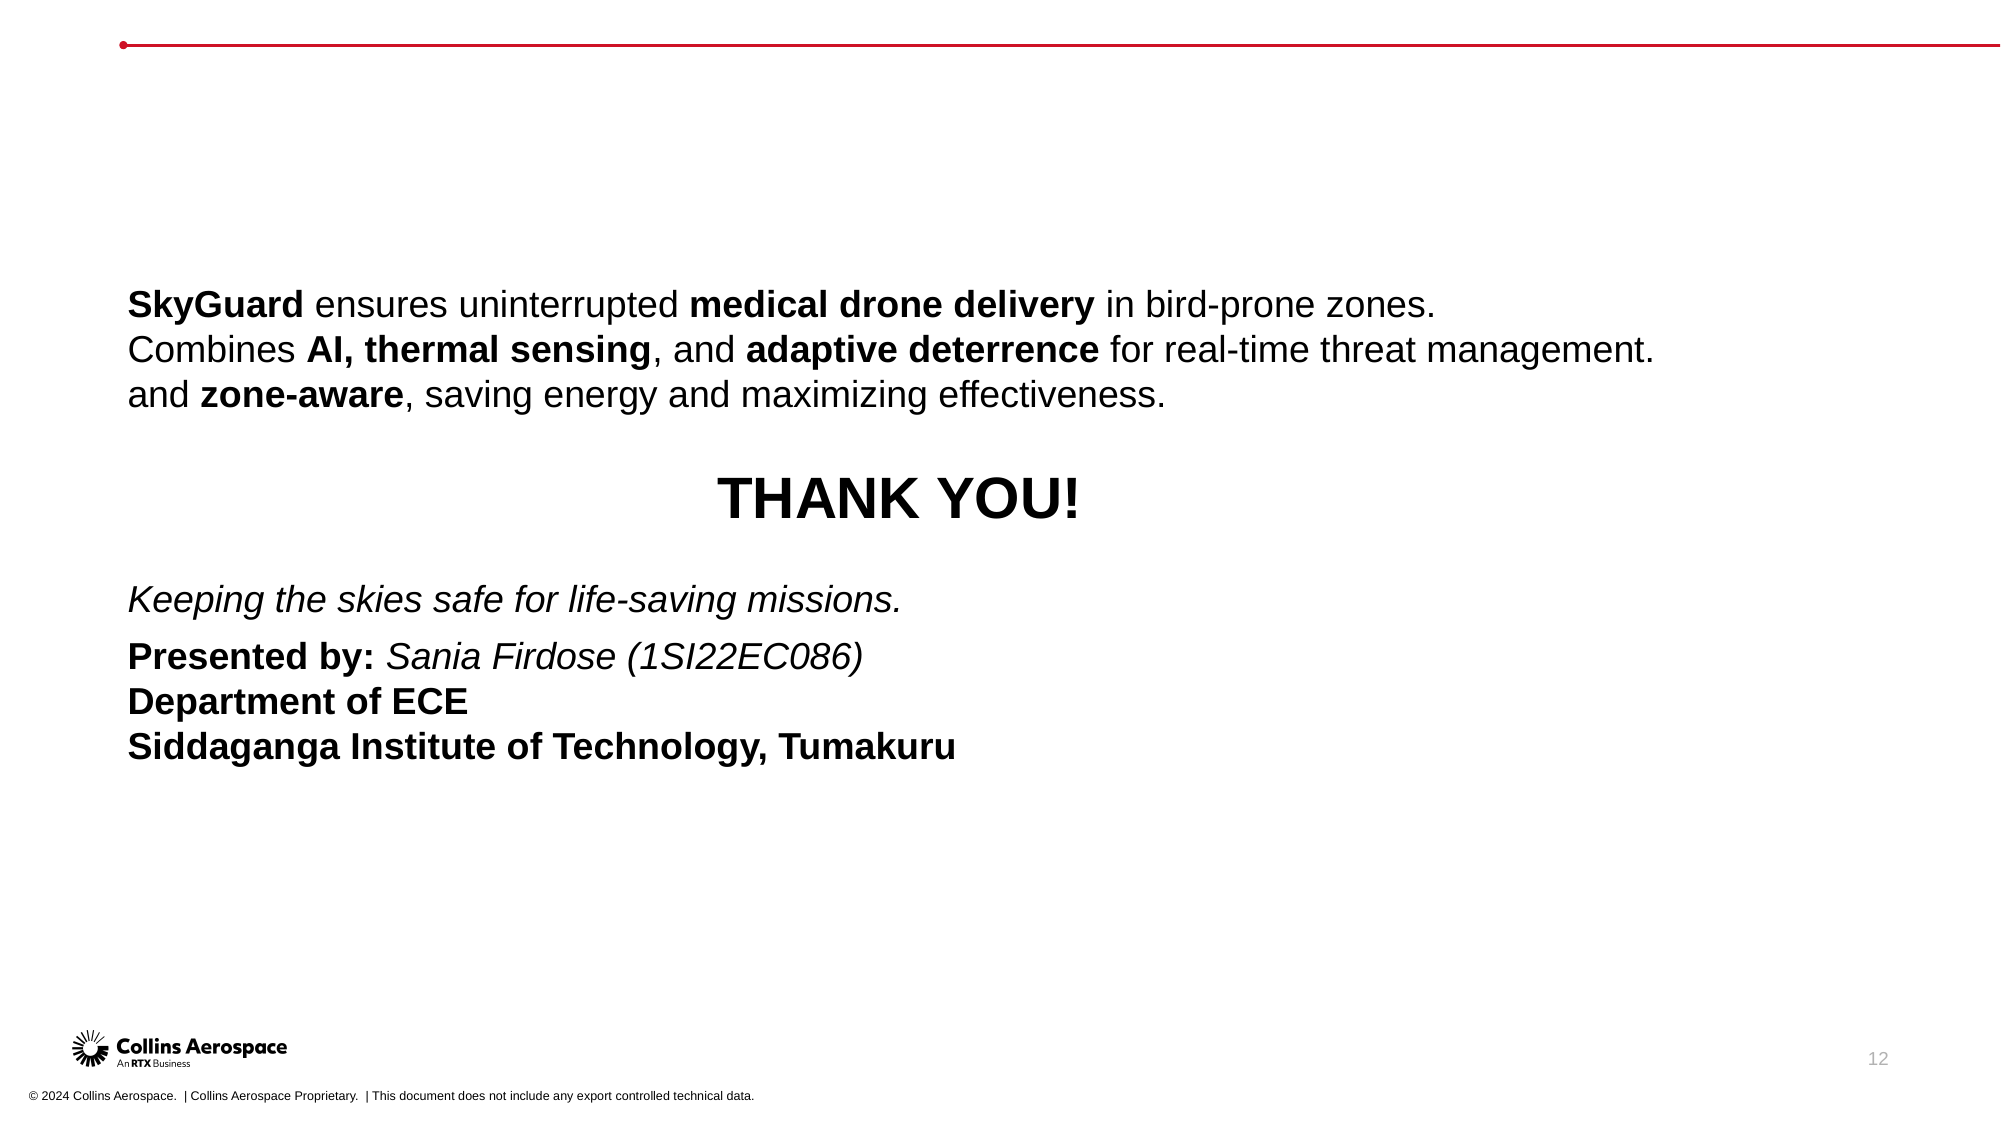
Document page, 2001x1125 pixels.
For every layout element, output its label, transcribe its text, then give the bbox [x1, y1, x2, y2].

picture [72, 1030, 287, 1067]
footer © 2024 Collins Aerospace. | Collins Aerospace Proprietary. | This document does not include any export controlled technical data. [13, 1080, 1667, 1125]
list SkyGuard ensures uninterrupted medical drone delivery in bird-prone zones. Combines AI, thermal sensing, and adaptive deterrence for real-time threat management. and zone-aware, saving energy and maximizing effectiveness. THANK YOU! Keeping the skies safe for life-saving missions. Presented by: Sania Firdose (1SI22EC086) Department of ECE Siddaganga Institute of Technology, Tumakuru [112, 225, 1687, 879]
slide_number 12 [1801, 1046, 1889, 1107]
